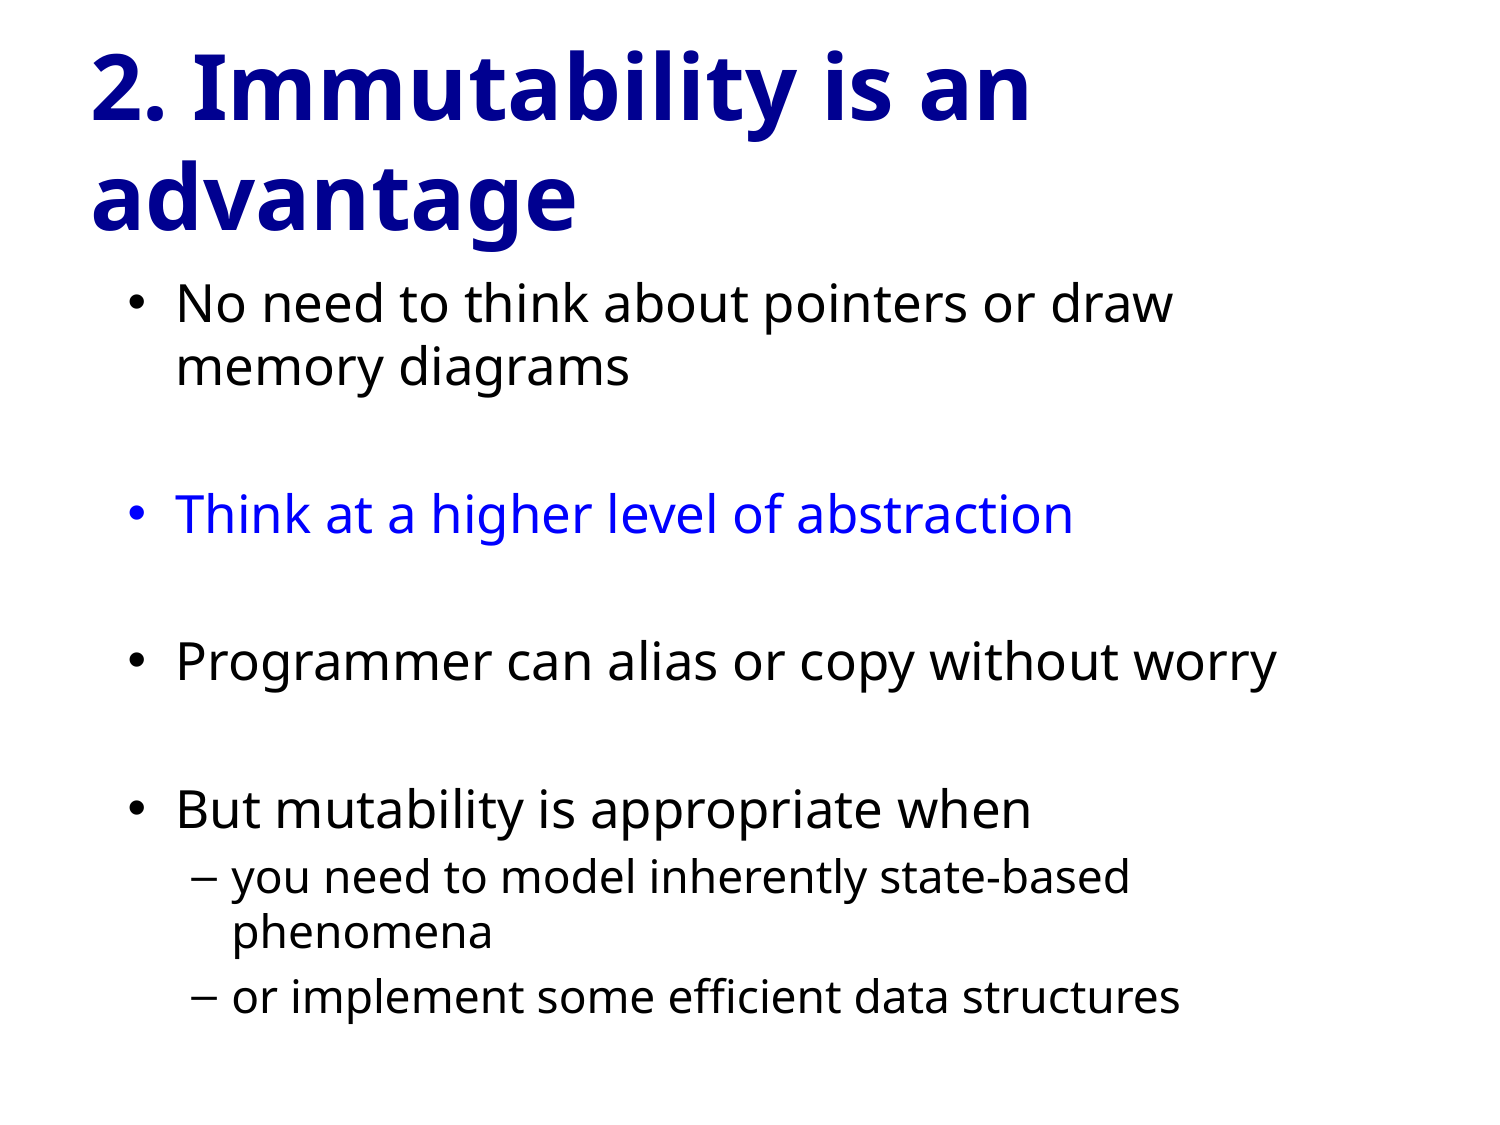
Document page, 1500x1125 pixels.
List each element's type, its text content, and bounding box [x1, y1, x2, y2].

list No need to think about pointers or draw memory diagrams Think at a higher level of abstraction Programmer can alias or copy without worry But mutability is appropriate when you need to model inherently state-based phenomena or implement some efficient data structures [112, 262, 1388, 1038]
title 2. Immutability is an advantage [75, 45, 1425, 233]
